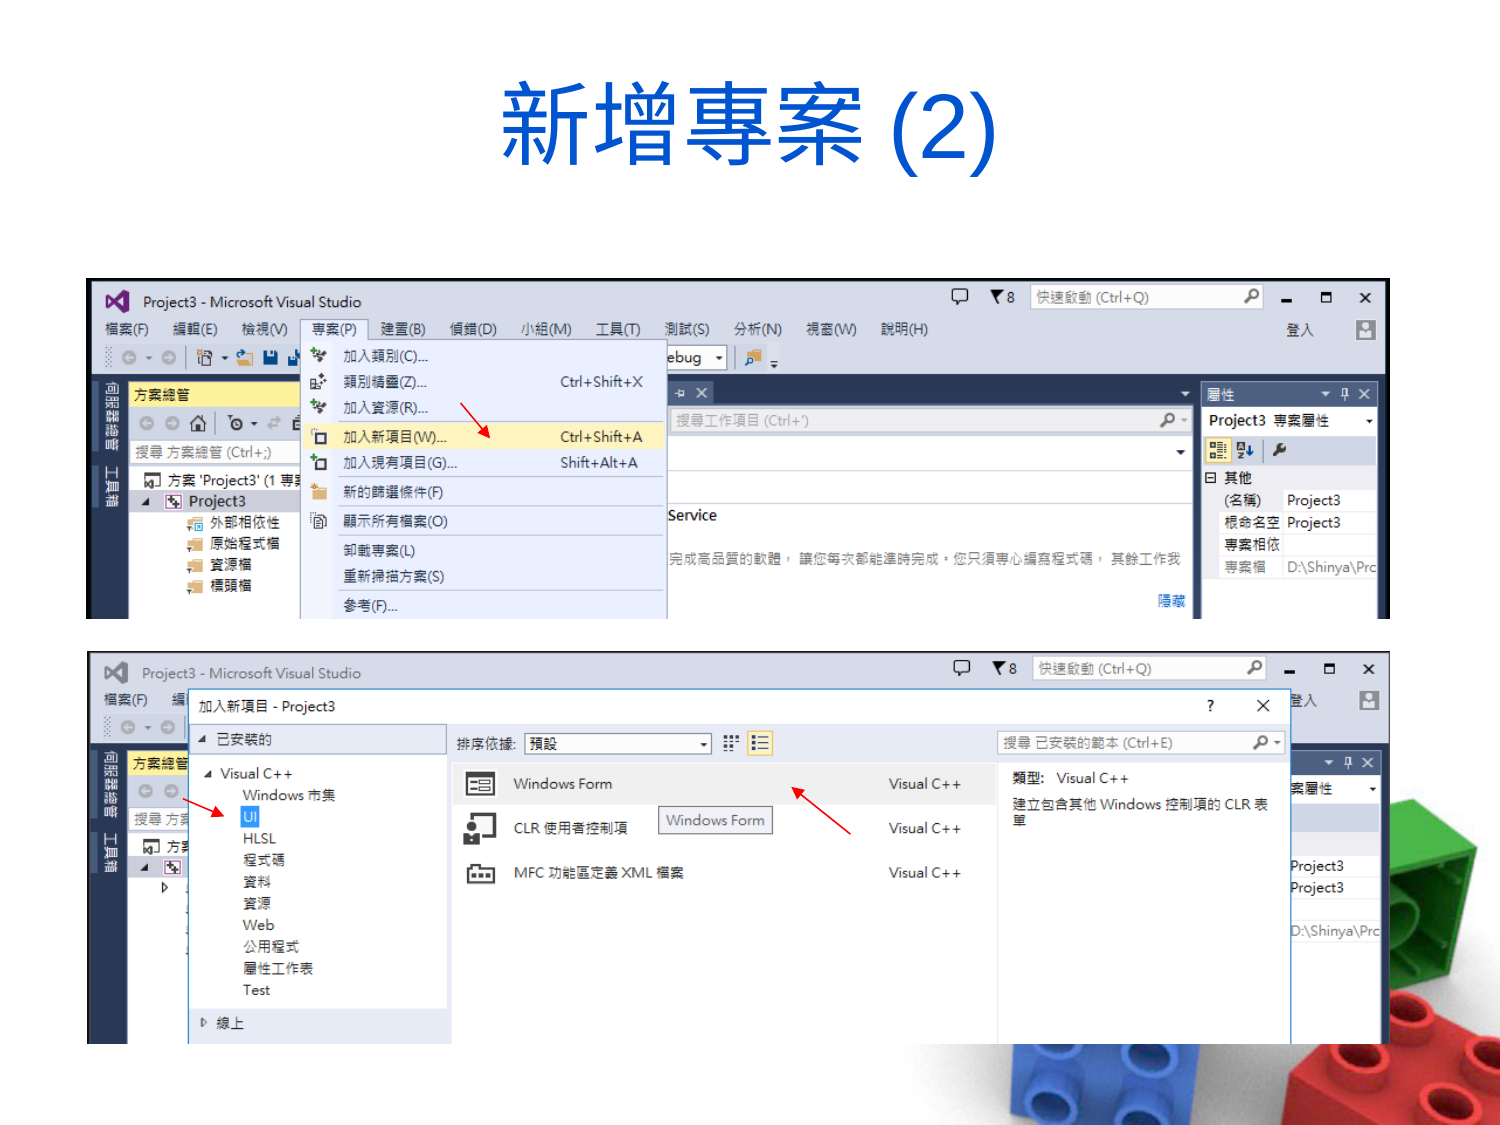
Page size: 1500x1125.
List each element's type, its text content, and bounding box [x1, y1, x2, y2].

title 新增專案(2) [112, 28, 1388, 217]
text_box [182, 798, 225, 817]
picture [86, 187, 1500, 1125]
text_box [460, 402, 491, 439]
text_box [791, 786, 851, 835]
